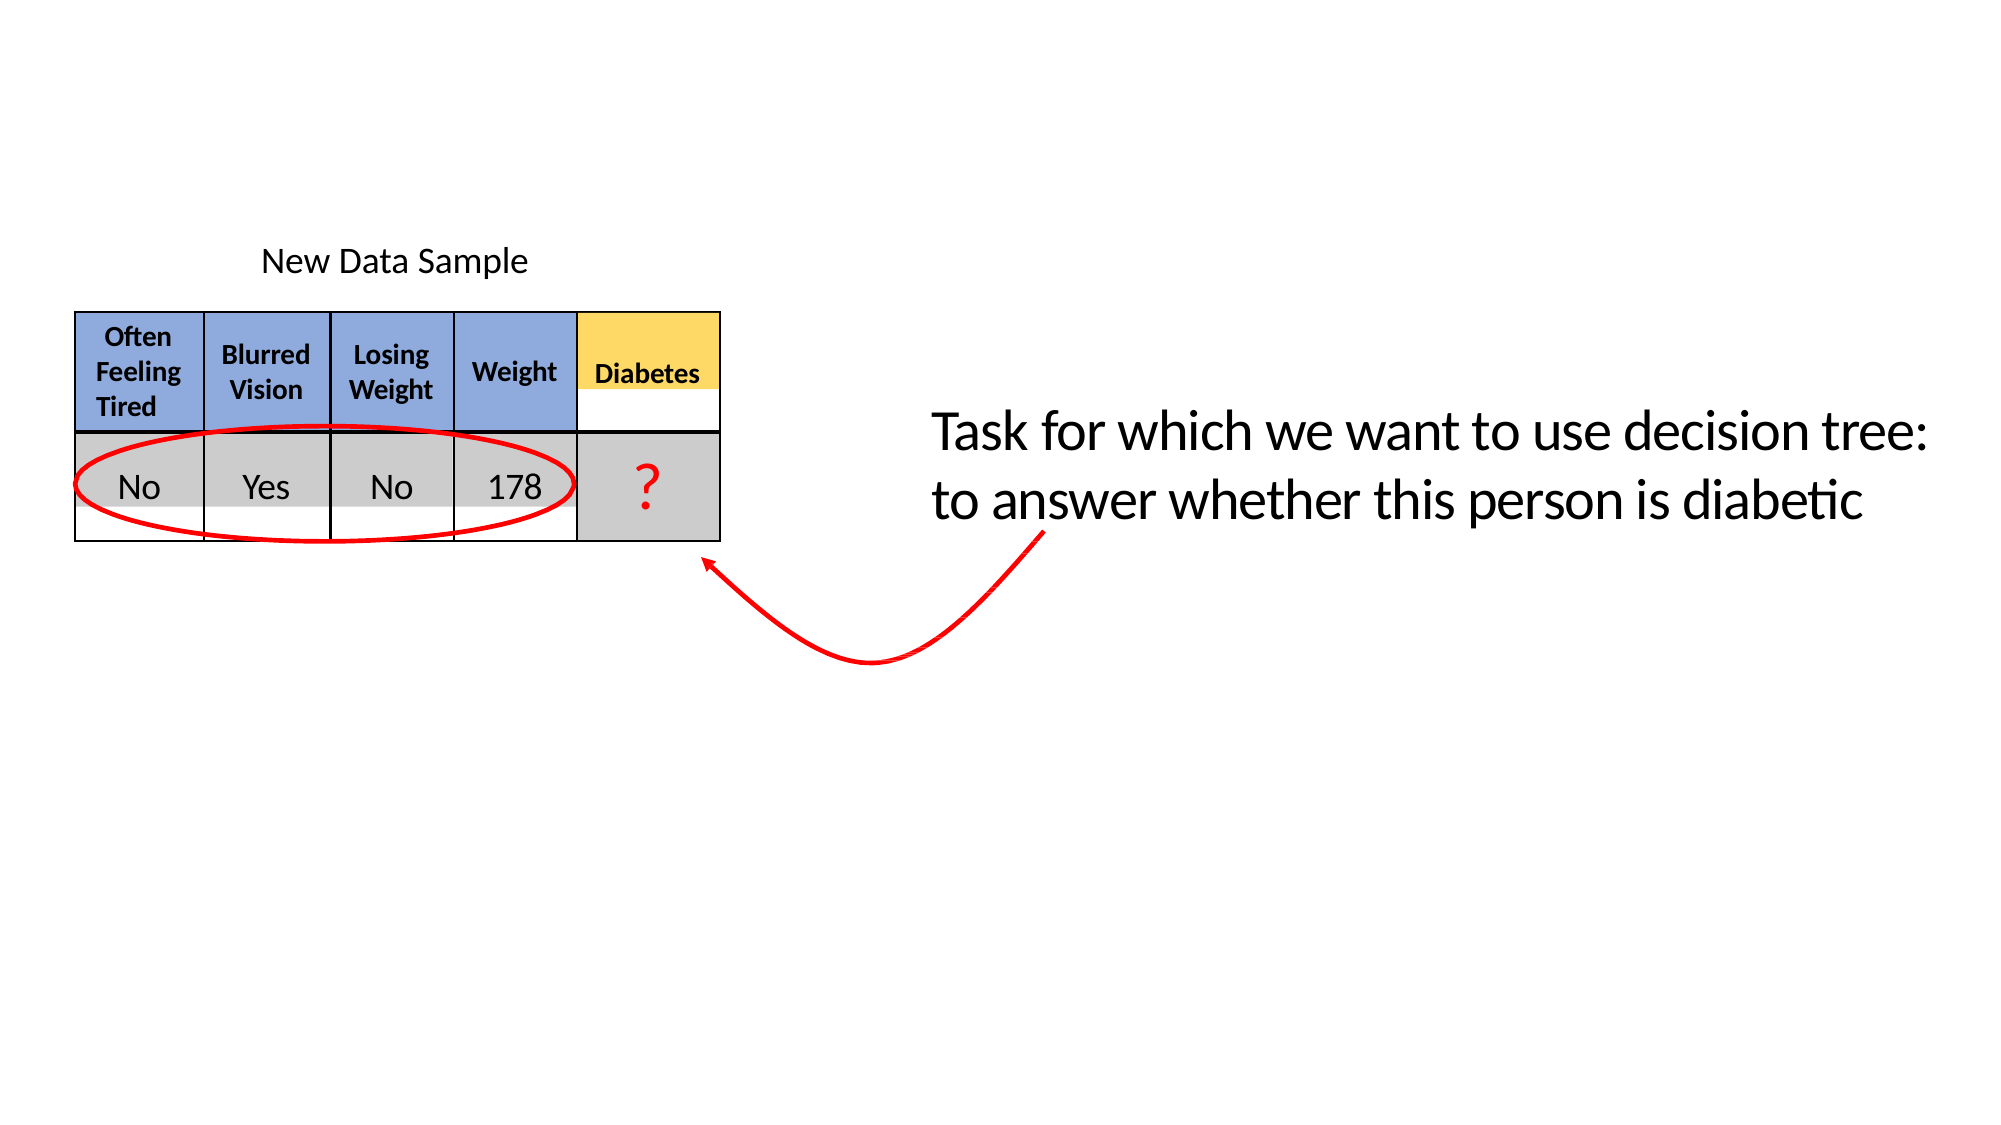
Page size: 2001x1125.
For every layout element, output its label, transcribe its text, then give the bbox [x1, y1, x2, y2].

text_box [71, 309, 724, 423]
text_box New Data Sample [258, 234, 533, 282]
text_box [72, 423, 1047, 666]
text_box Task for which we want to use decision tree: to answer whether this person is diabetic [929, 389, 1961, 532]
